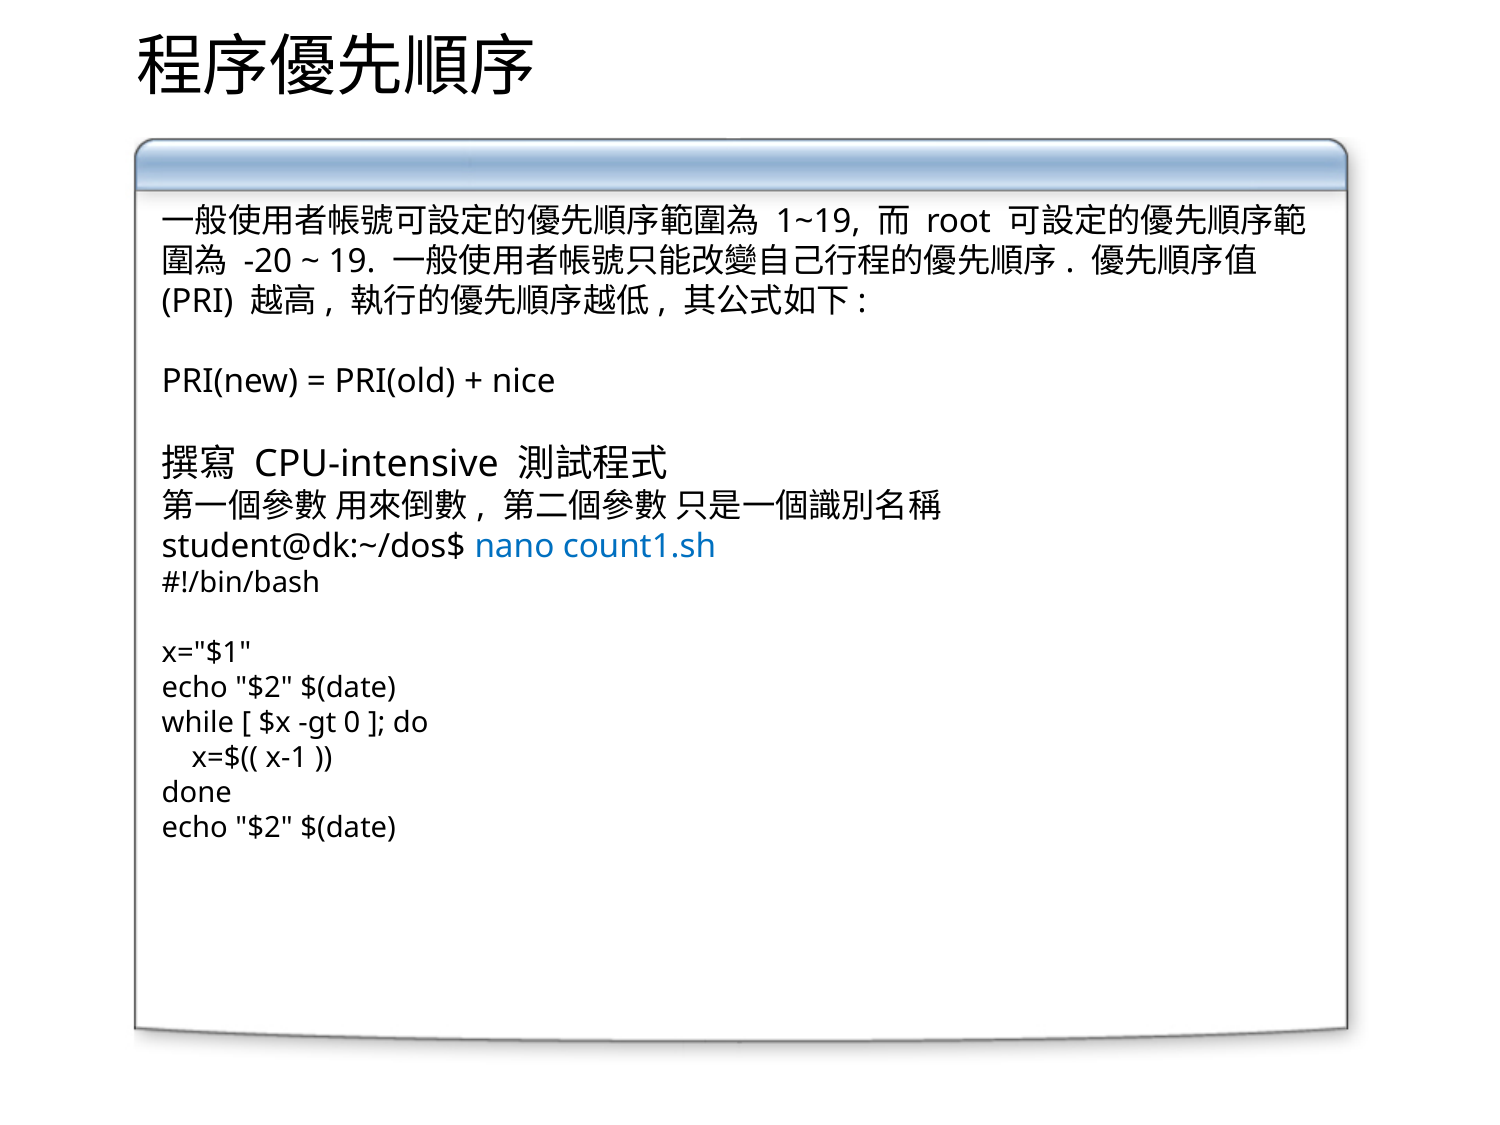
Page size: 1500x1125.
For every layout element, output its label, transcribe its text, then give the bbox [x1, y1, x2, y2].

title 程序優先順序 [135, 0, 1351, 139]
text_box 一般使用者帳號可設定的優先順序範圍為 1~19, 而 root 可設定的優先順序範圍為 -20 ~ 19. 一般使用者帳號只能改變自己行程的優先順序. 優先順序值(PRI) 越高, 執行的優先順序越低, 其公式如下: PRI(new) = PRI(old) + nice 撰寫 CPU-intensive 測試程式 第一個參數 用來倒數, 第二個參數 只是一個識別名稱 student@dk:~/dos$ nano count1.sh #!/bin/bash x="$1" echo "$2" $(date) while [ $x -gt 0 ]; do x=$(( x-1 )) done echo "$2" $(date) [154, 191, 1333, 891]
picture [125, 137, 1375, 1075]
